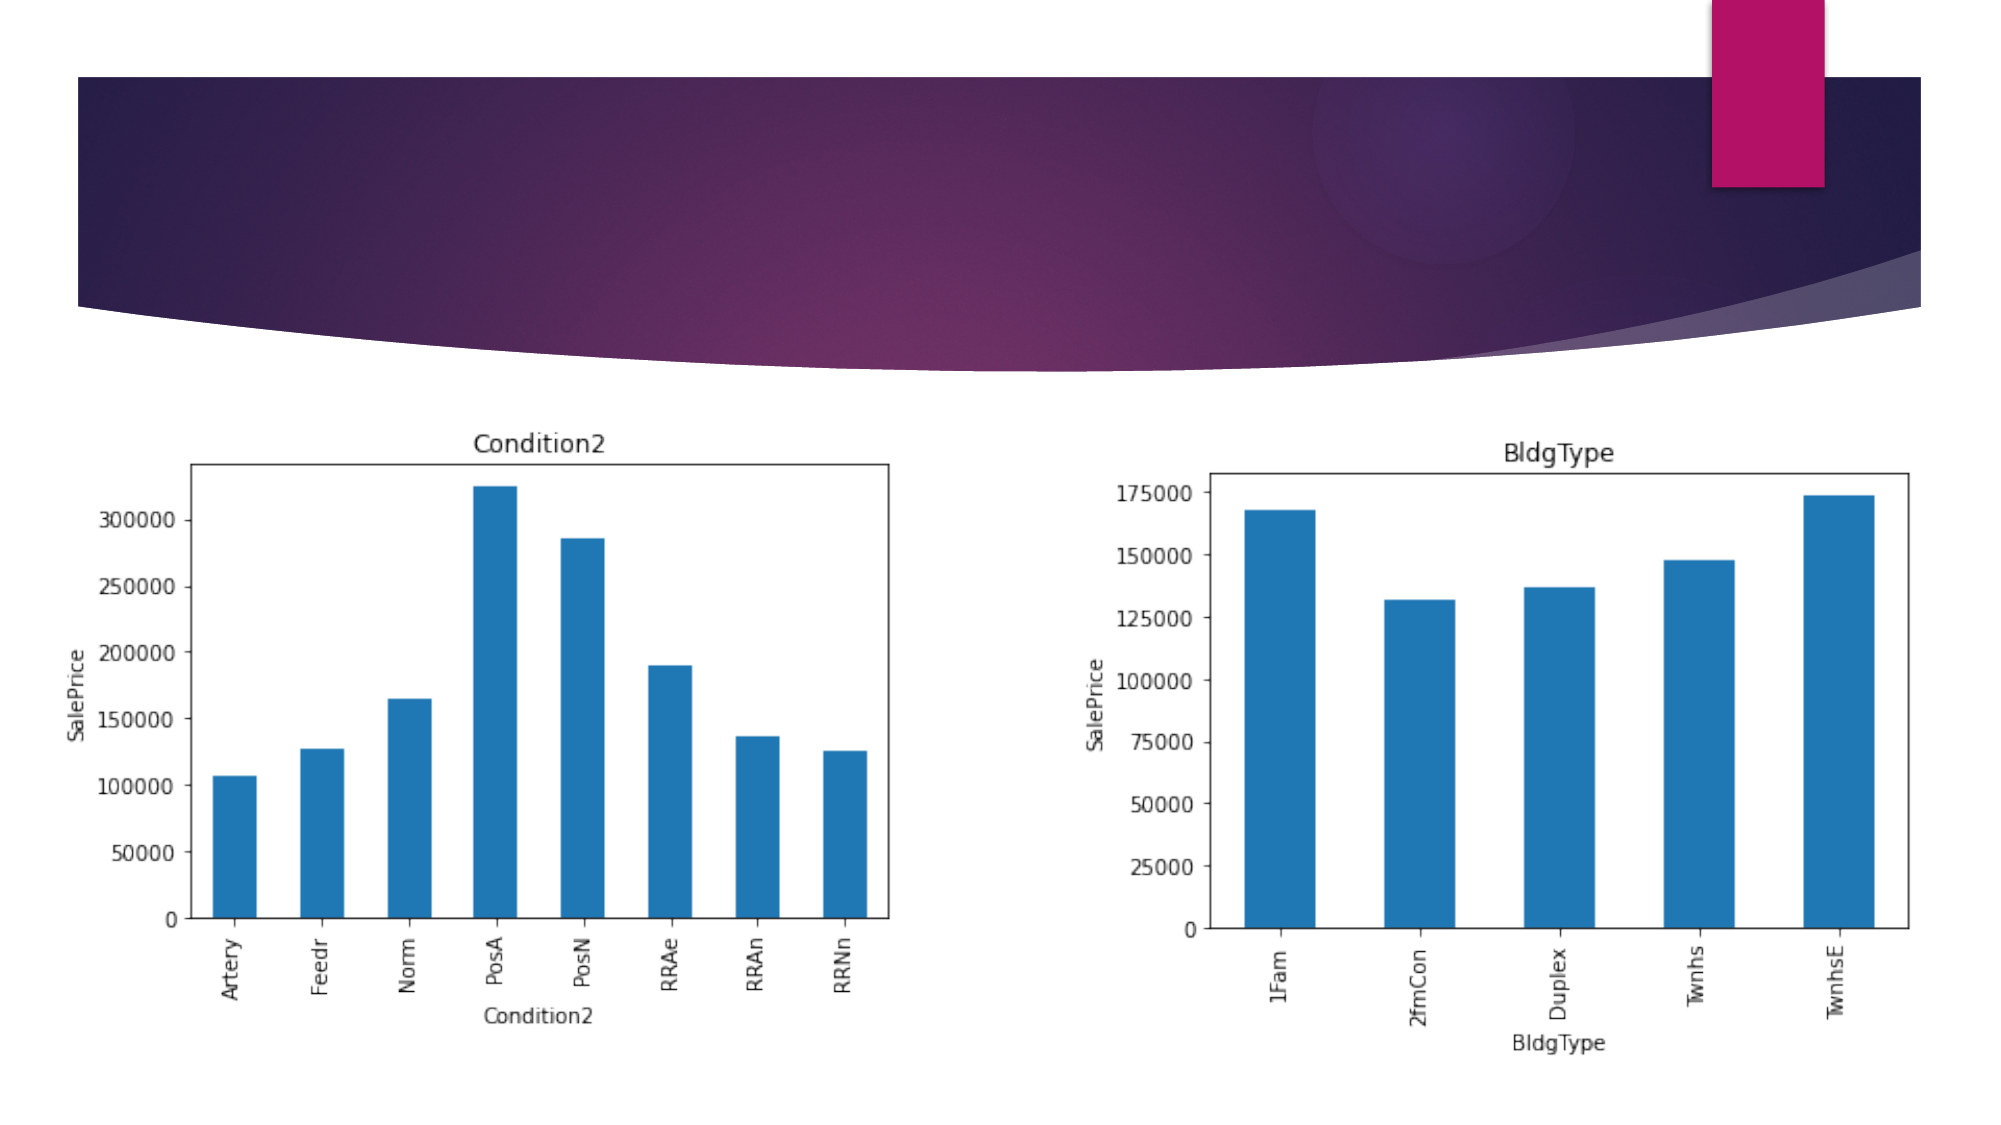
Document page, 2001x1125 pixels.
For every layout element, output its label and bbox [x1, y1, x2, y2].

picture [1071, 427, 1923, 1068]
picture [52, 417, 904, 1042]
